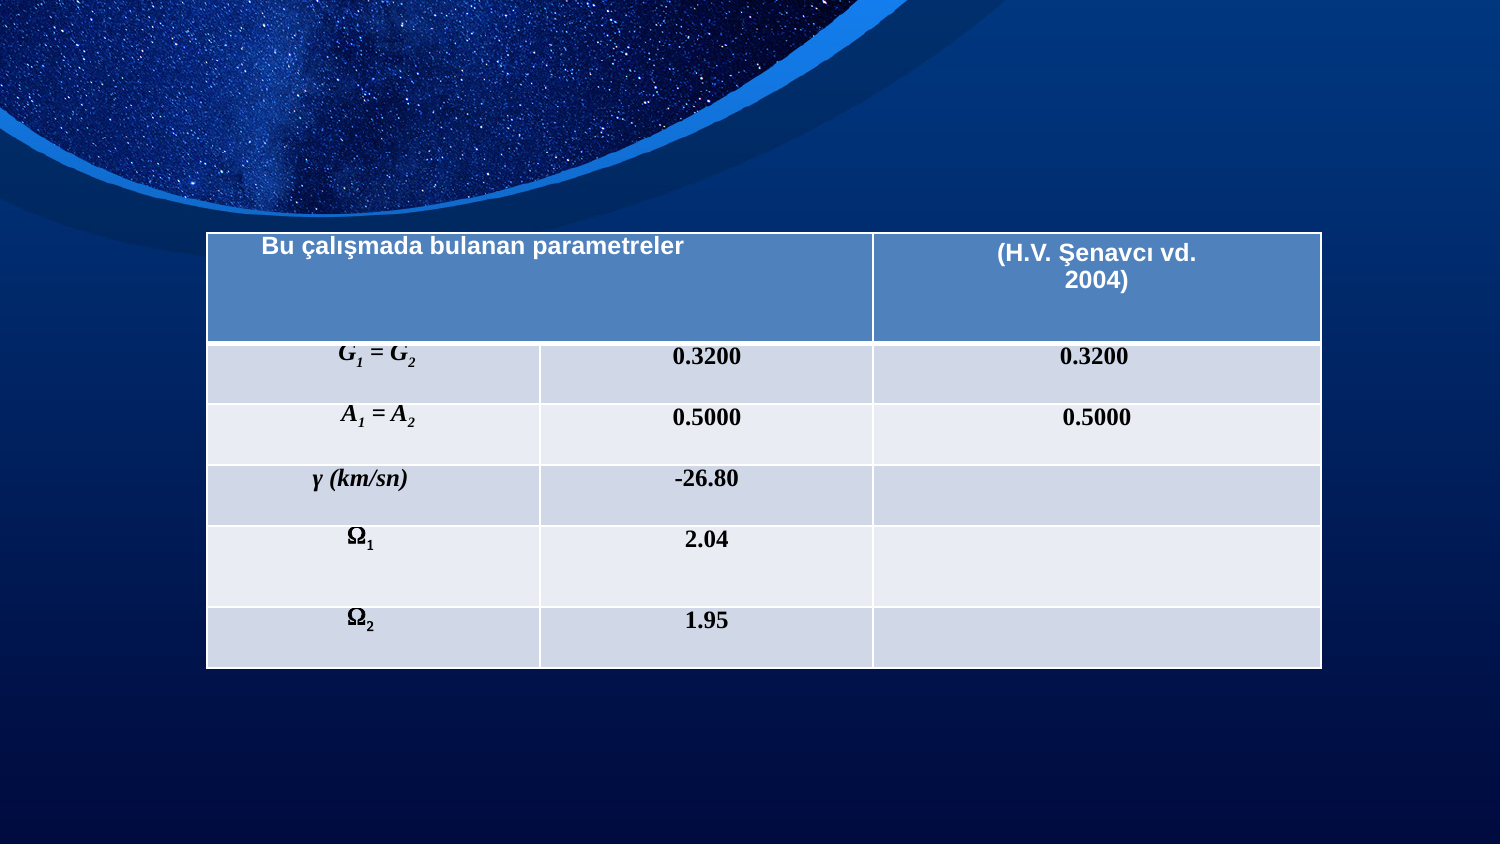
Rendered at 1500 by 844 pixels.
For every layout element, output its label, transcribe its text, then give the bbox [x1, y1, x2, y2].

table_cell 0.5000 [874, 405, 1320, 464]
table_cell W1 [208, 527, 539, 606]
table_cell A1 = A2 [208, 405, 539, 464]
table_cell γ (km/sn) [208, 466, 539, 525]
table_header (H.V. Şenavcı vd. 2004) [874, 234, 1320, 341]
table_cell 0.5000 [541, 405, 872, 464]
table_cell 0.3200 [874, 346, 1320, 403]
table_cell 1.95 [541, 608, 872, 667]
table_cell G1 = G2 [208, 346, 539, 403]
table_cell 2.04 [541, 527, 872, 606]
table_cell 0.3200 [541, 346, 872, 403]
table_cell [874, 608, 1320, 667]
table_cell [874, 527, 1320, 606]
table_cell -26.80 [541, 466, 872, 525]
table_cell [874, 466, 1320, 525]
picture [0, 0, 1500, 844]
table_cell W2 [208, 608, 539, 667]
table_header Bu çalışmada bulanan parametreler [208, 234, 872, 341]
